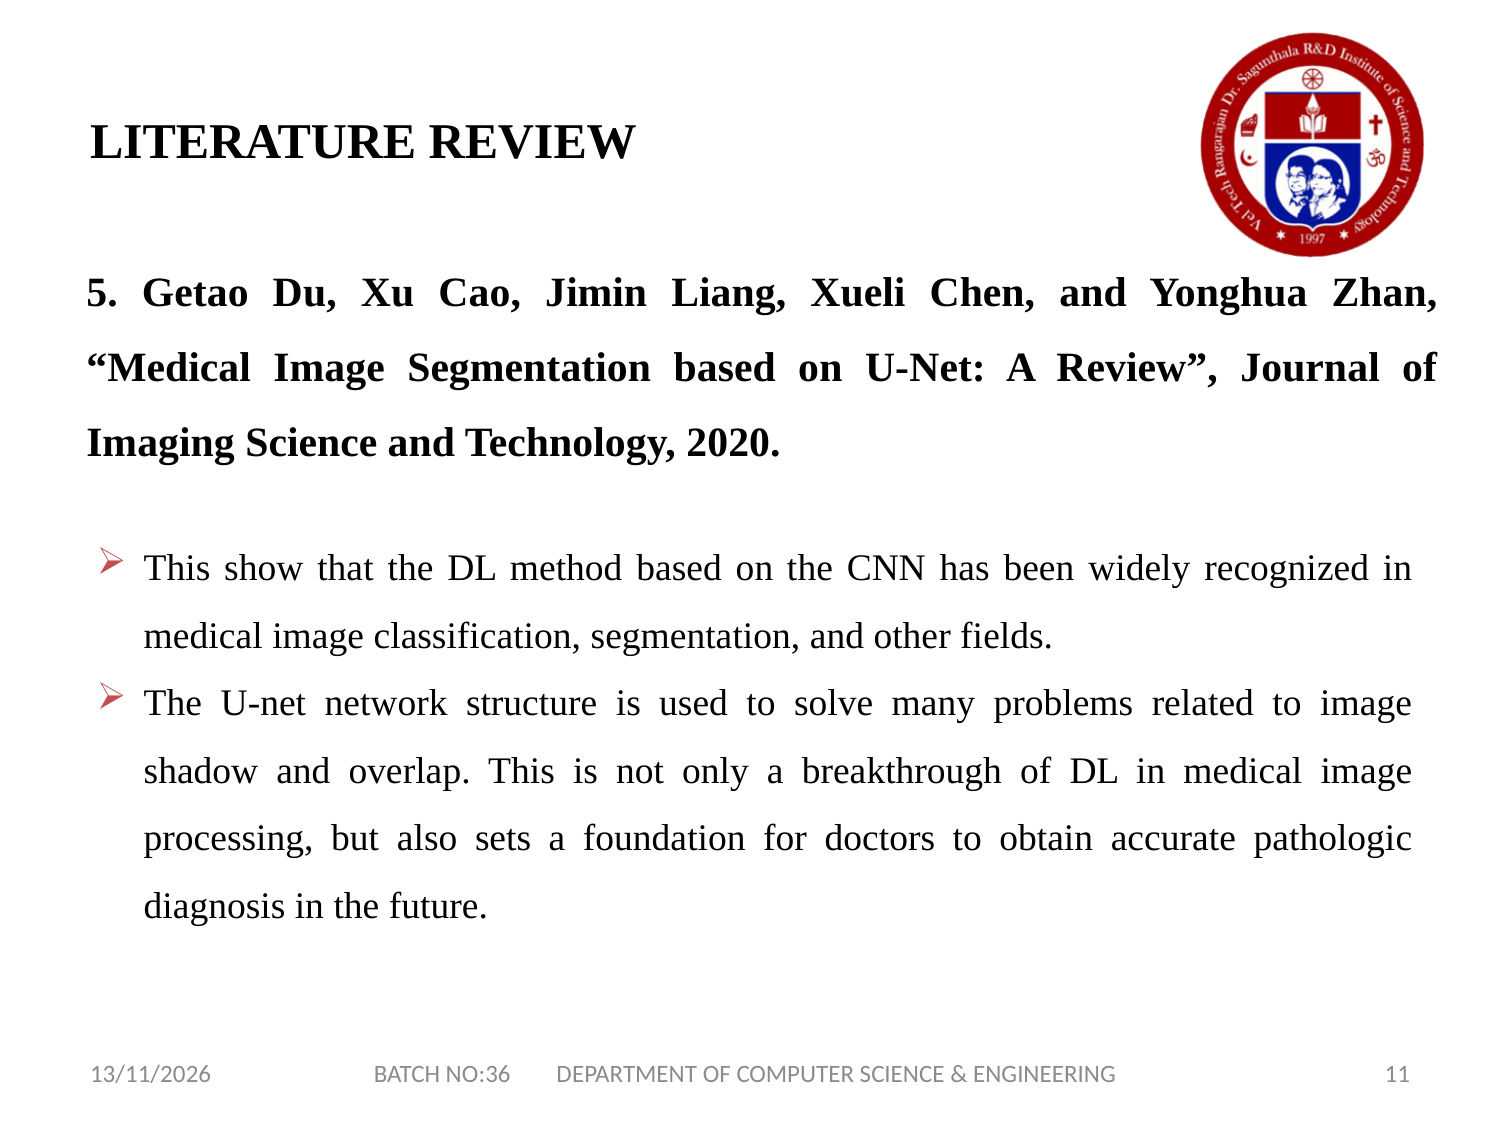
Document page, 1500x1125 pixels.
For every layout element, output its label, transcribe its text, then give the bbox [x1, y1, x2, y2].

text_box This show that the DL method based on the CNN has been widely recognized in medical image classification, segmentation, and other fields. The U-net network structure is used to solve many problems related to image shadow and overlap. This is not only a breakthrough of DL in medical image processing, but also sets a foundation for doctors to obtain accurate pathologic diagnosis in the future. [82, 513, 1429, 934]
text_box 5. Getao Du, Xu Cao, Jimin Liang, Xueli Chen, and Yonghua Zhan, “Medical Image Segmentation based on U-Net: A Review”, Journal of Imaging Science and Technology, 2020. [71, 232, 1454, 594]
slide_number 11 [1074, 1042, 1425, 1103]
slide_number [75, 1042, 425, 1103]
title LITERATURE REVIEW [75, 45, 1425, 232]
picture [1200, 32, 1425, 45]
footer BATCH NO:36 DEPARTMENT OF COMPUTER SCIENCE & ENGINEERING [319, 1031, 1172, 1114]
